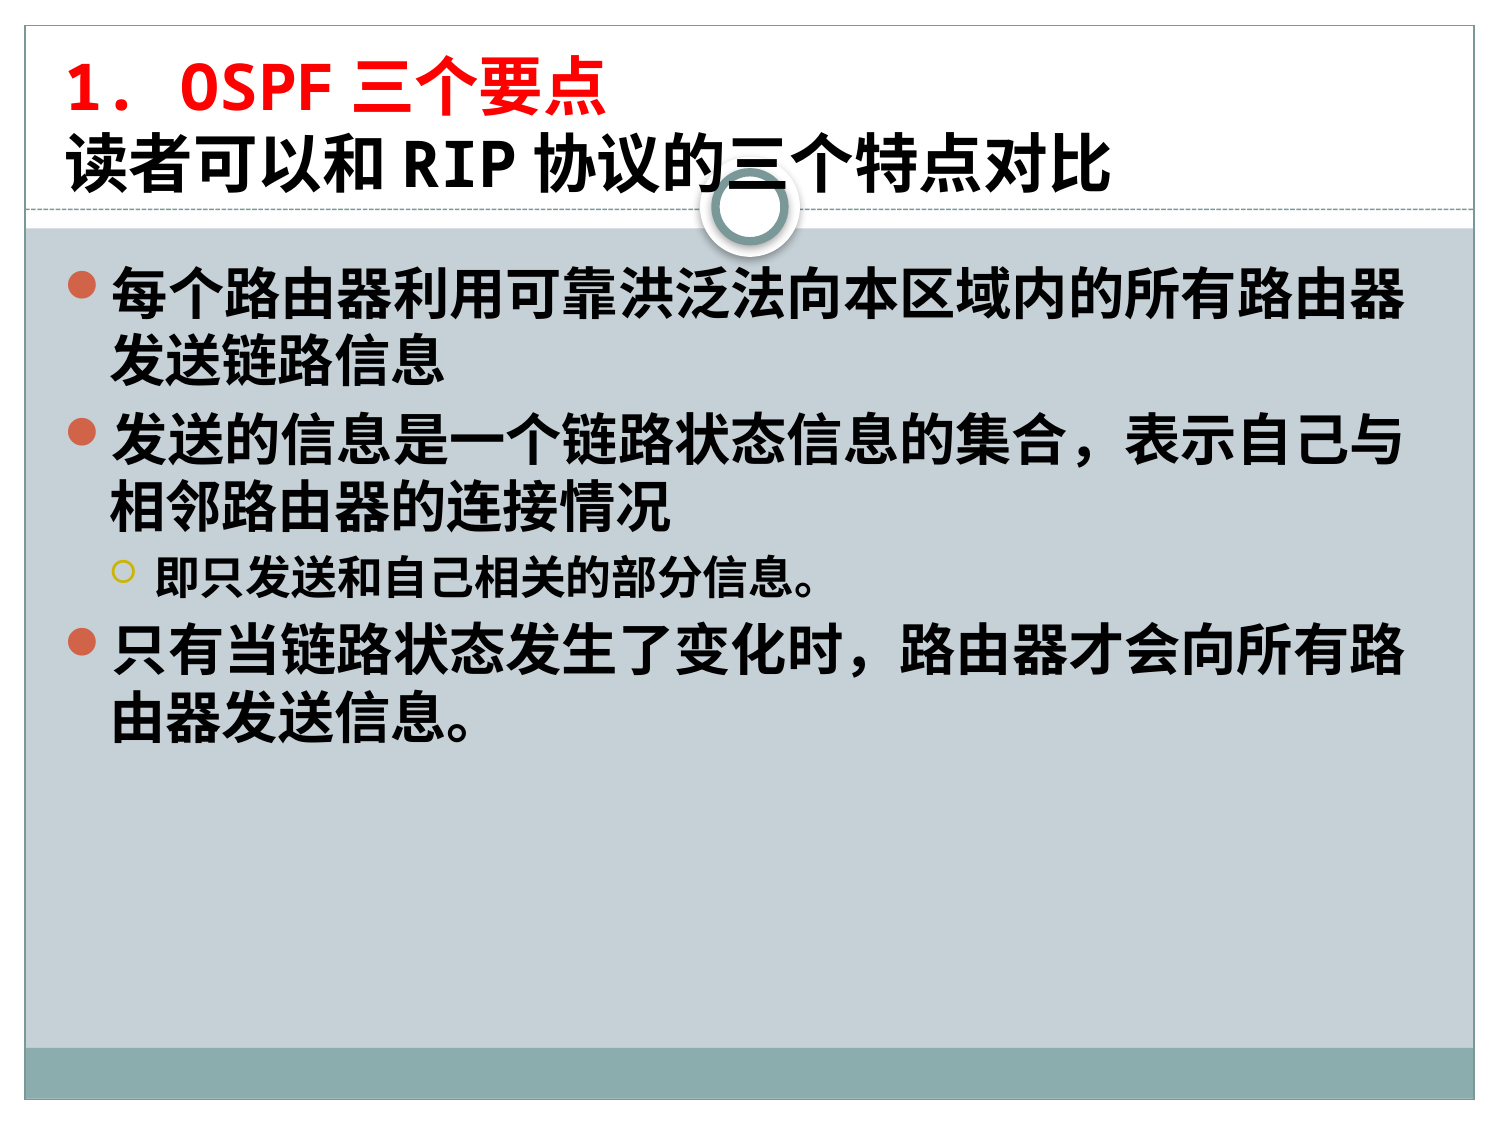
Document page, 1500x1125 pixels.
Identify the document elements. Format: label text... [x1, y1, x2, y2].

list 每个路由器利用可靠洪泛法向本区域内的所有路由器发送链路信息 发送的信息是一个链路状态信息的集合，表示自己与相邻路由器的连接情况 即只发送和自己相关的部分信息。 只有当链路状态发生了变化时，路由器才会向所有路由器发送信息。 [49, 250, 1445, 1001]
title 1. OSPF三个要点 读者可以和RIP协议的三个特点对比 [49, 37, 1450, 209]
